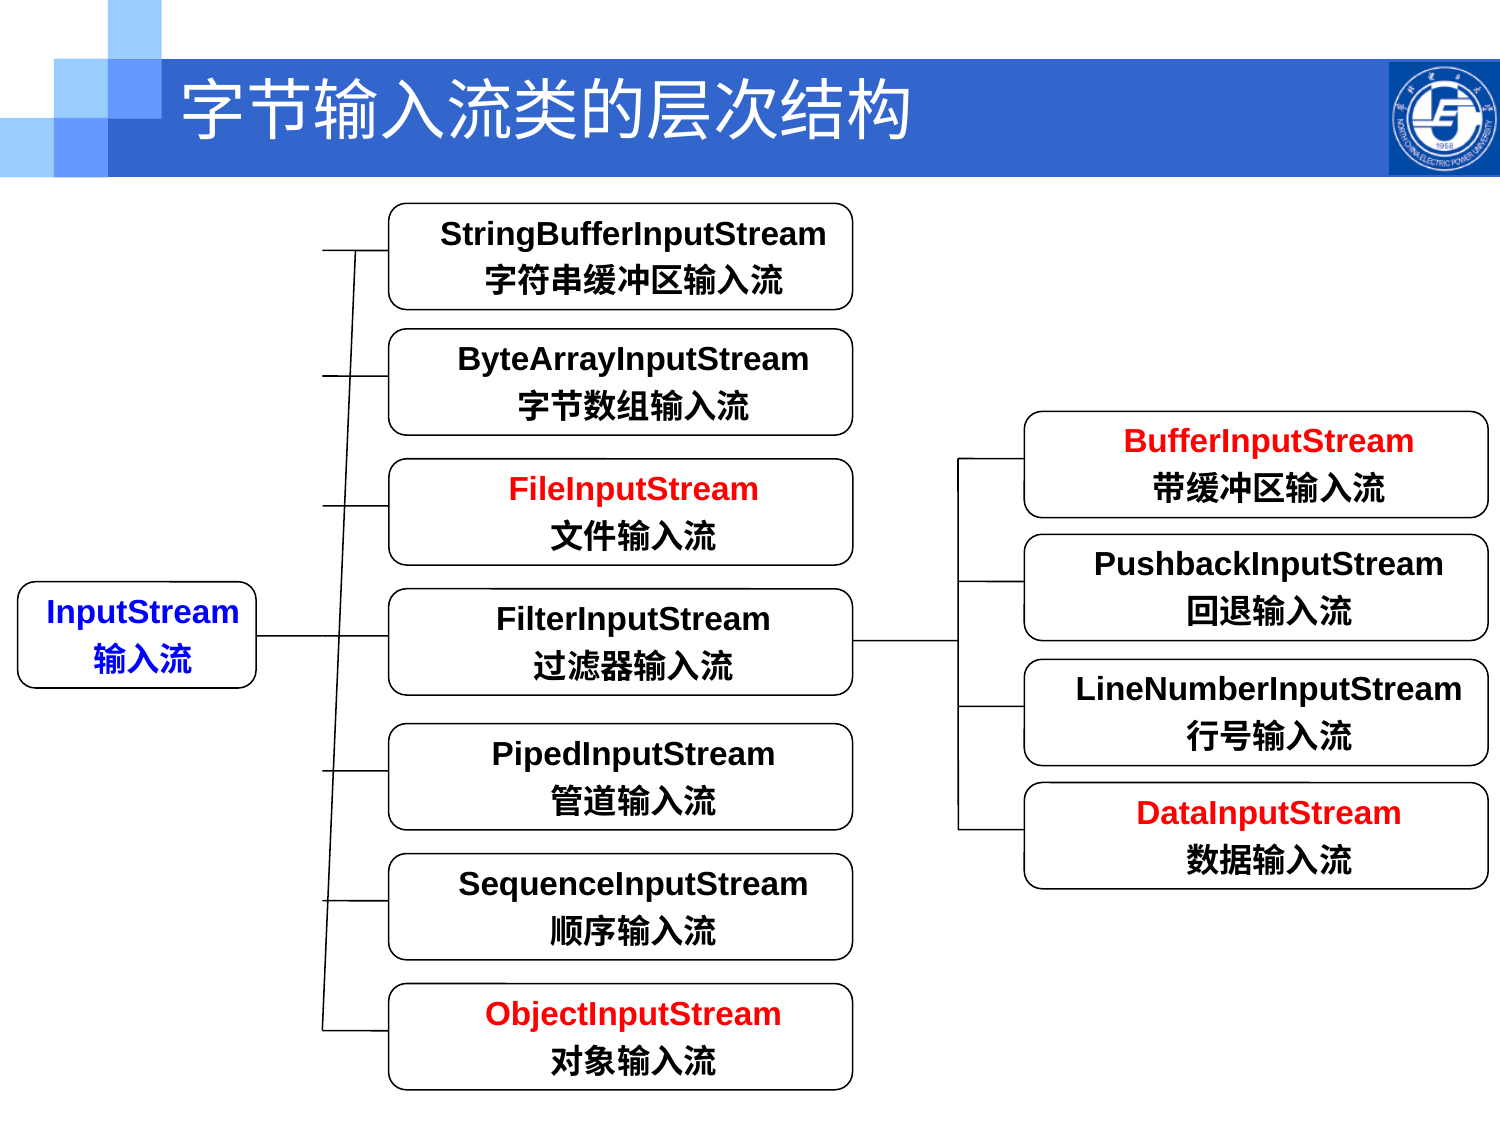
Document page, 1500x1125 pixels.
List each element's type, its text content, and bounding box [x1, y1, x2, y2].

picture [1389, 62, 1500, 175]
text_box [17, 196, 1489, 1090]
text_box 字节输入流类的层次结构 [173, 66, 1195, 150]
